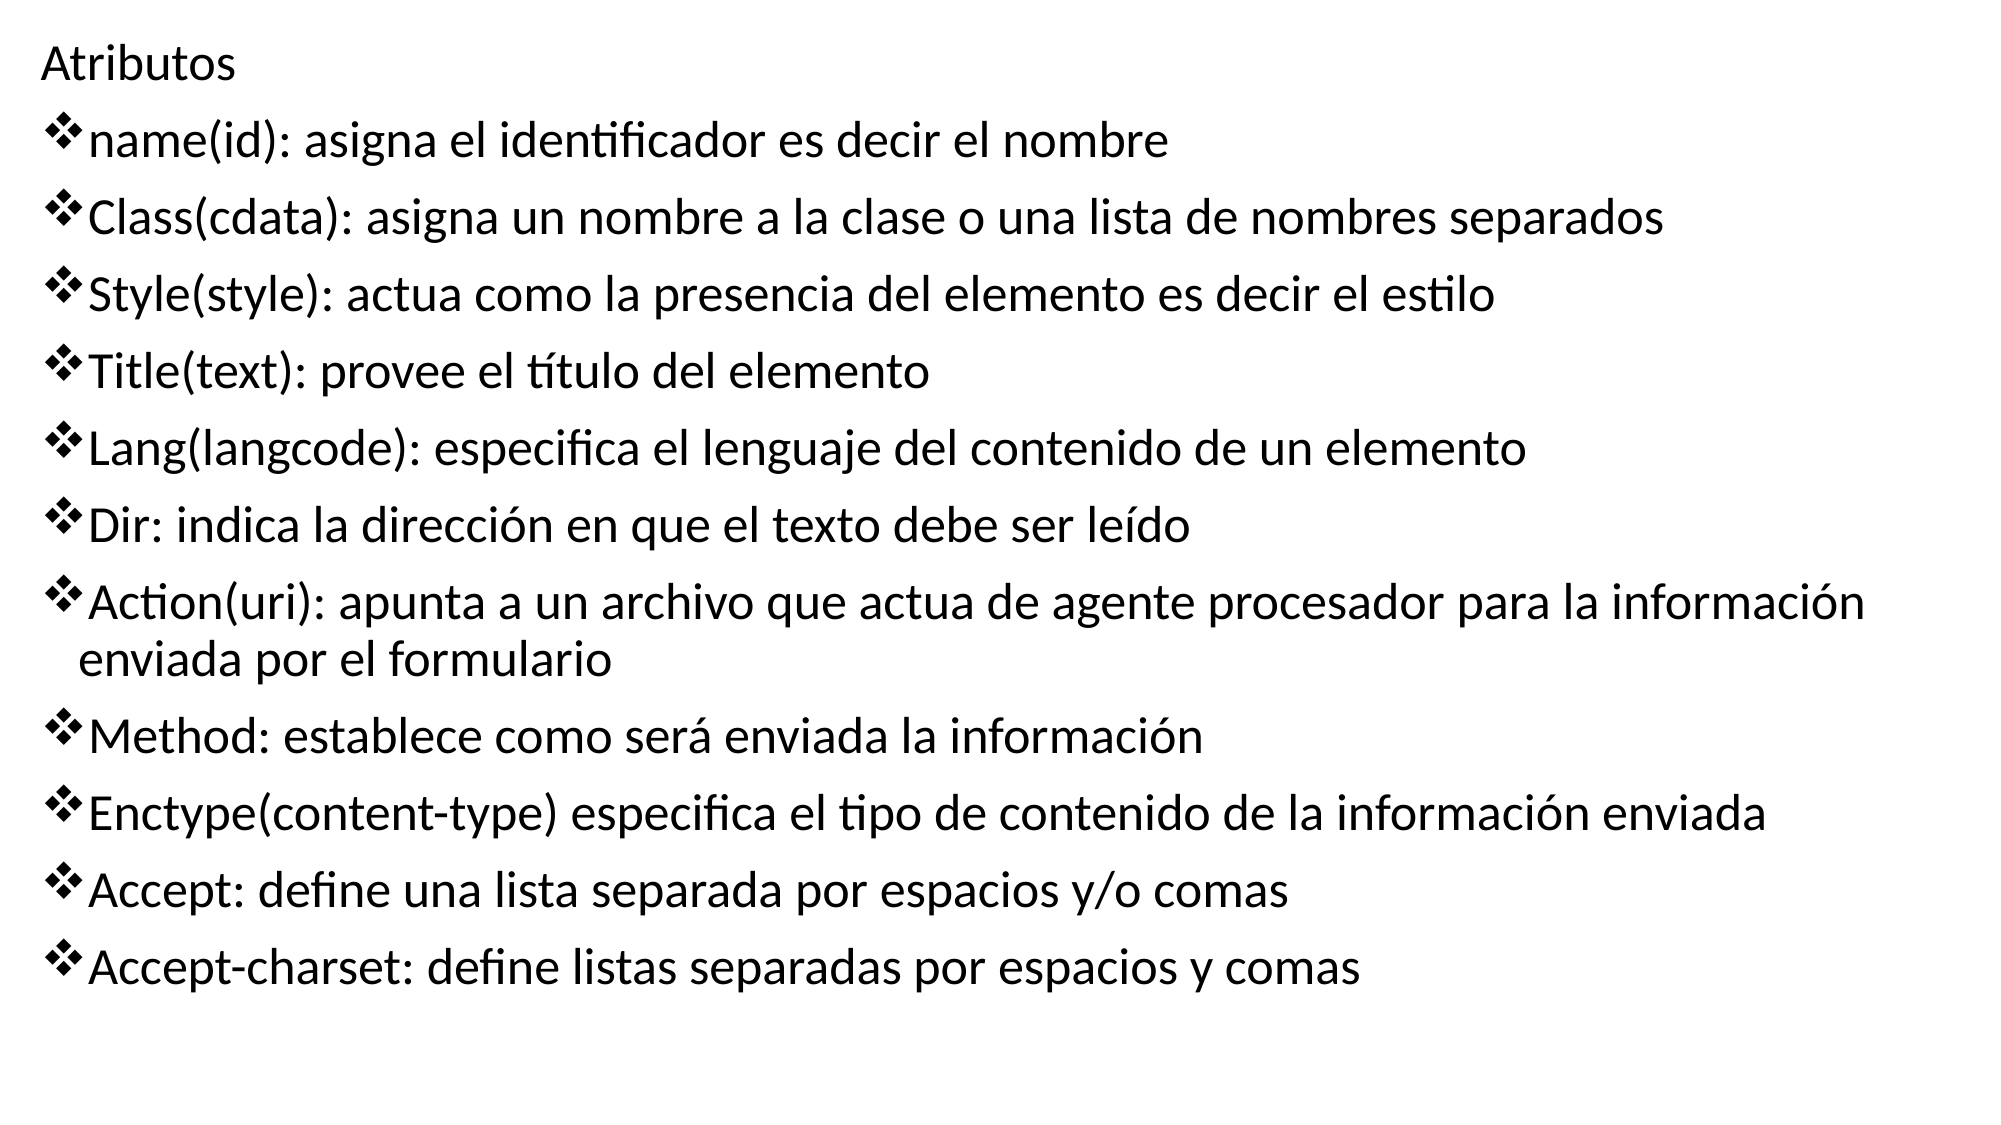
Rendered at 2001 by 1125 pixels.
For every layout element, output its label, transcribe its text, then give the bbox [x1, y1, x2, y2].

list Atributos name(id): asigna el identificador es decir el nombre Class(cdata): asigna un nombre a la clase o una lista de nombres separados Style(style): actua como la presencia del elemento es decir el estilo Title(text): provee el título del elemento Lang(langcode): especifica el lenguaje del contenido de un elemento Dir: indica la dirección en que el texto debe ser leído Action(uri): apunta a un archivo que actua de agente procesador para la información enviada por el formulario Method: establece como será enviada la información Enctype(content-type) especifica el tipo de contenido de la información enviada Accept: define una lista separada por espacios y/o comas Accept-charset: define listas separadas por espacios y comas [25, 27, 1968, 1095]
